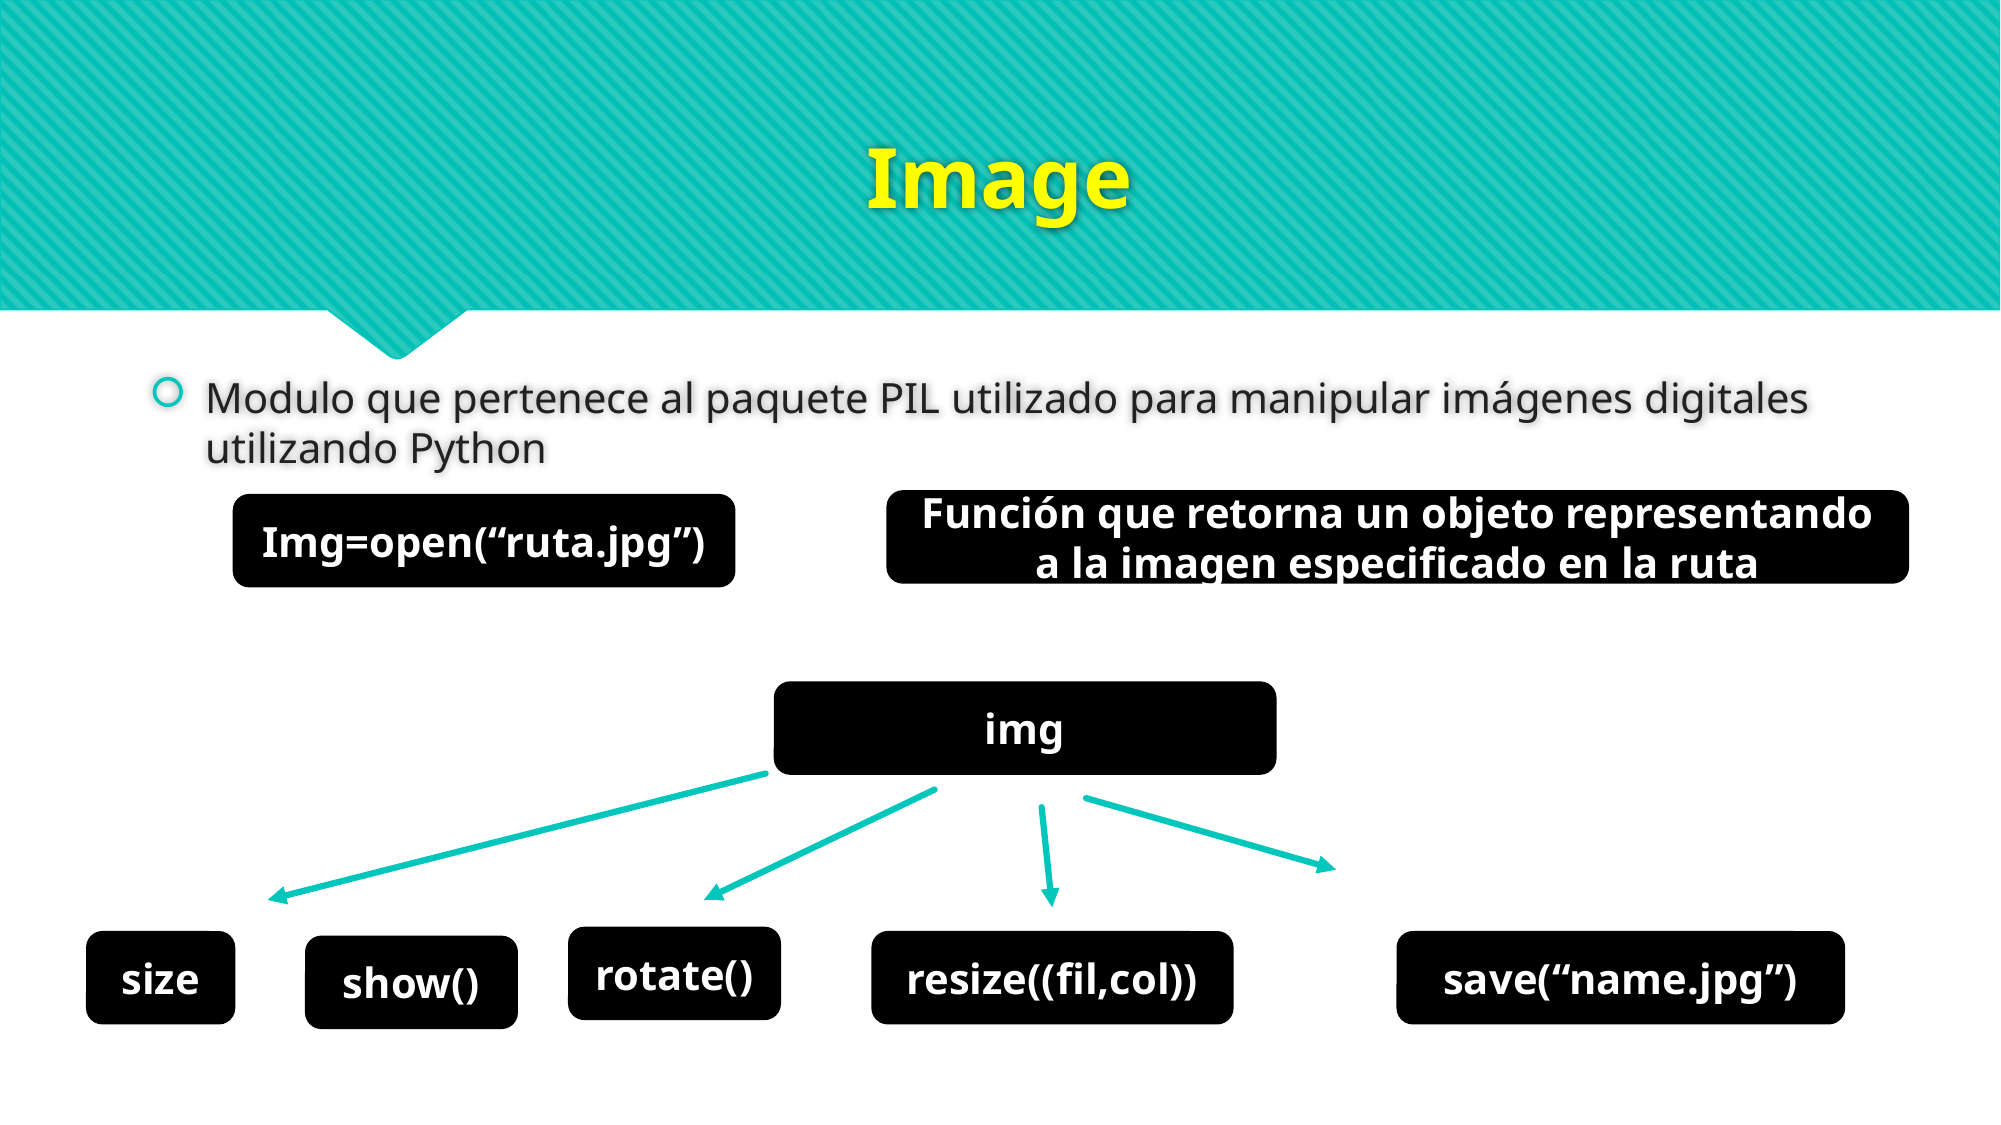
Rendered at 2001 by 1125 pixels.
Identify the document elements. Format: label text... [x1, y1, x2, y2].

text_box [766, 789, 935, 901]
text_box show() [304, 935, 518, 1030]
text_box Función que retorna un objeto representando a la imagen especificado en la ruta [886, 490, 1910, 584]
text_box Img=open(“ruta.jpg”) [232, 493, 736, 588]
text_box save(“name.jpg”) [1396, 930, 1846, 1025]
text_box resize((fil,col)) [871, 930, 1234, 1025]
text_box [267, 773, 766, 901]
list Modulo que pertenece al paquete PIL utilizado para manipular imágenes digitales utilizando Python [134, 364, 1866, 962]
title Image [132, 73, 1868, 233]
text_box rotate() [567, 926, 782, 1021]
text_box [1085, 797, 1337, 870]
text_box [1041, 806, 1053, 908]
text_box img [773, 681, 1277, 775]
text_box size [85, 930, 236, 1025]
